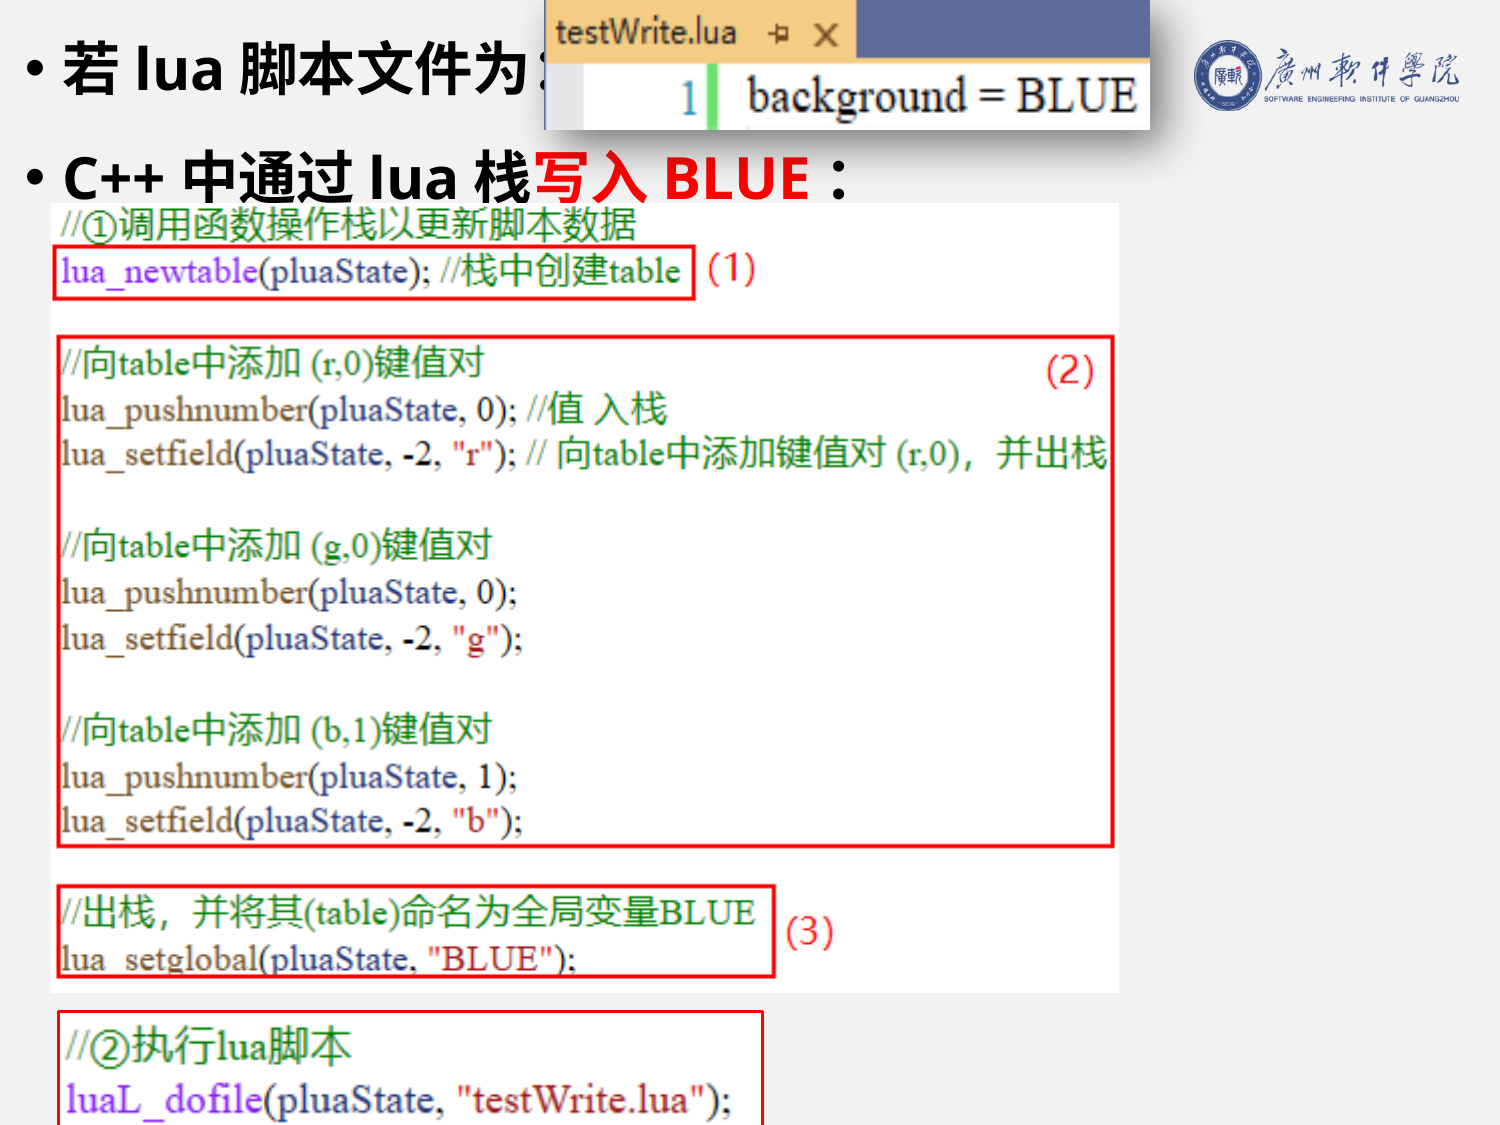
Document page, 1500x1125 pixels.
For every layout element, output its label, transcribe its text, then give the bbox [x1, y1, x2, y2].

picture [51, 203, 1119, 993]
picture [1304, 40, 1459, 111]
picture [59, 1012, 762, 1125]
picture [544, 0, 1150, 130]
list 若lua脚本文件为： C++中通过lua栈写入BLUE： [10, 10, 1304, 226]
